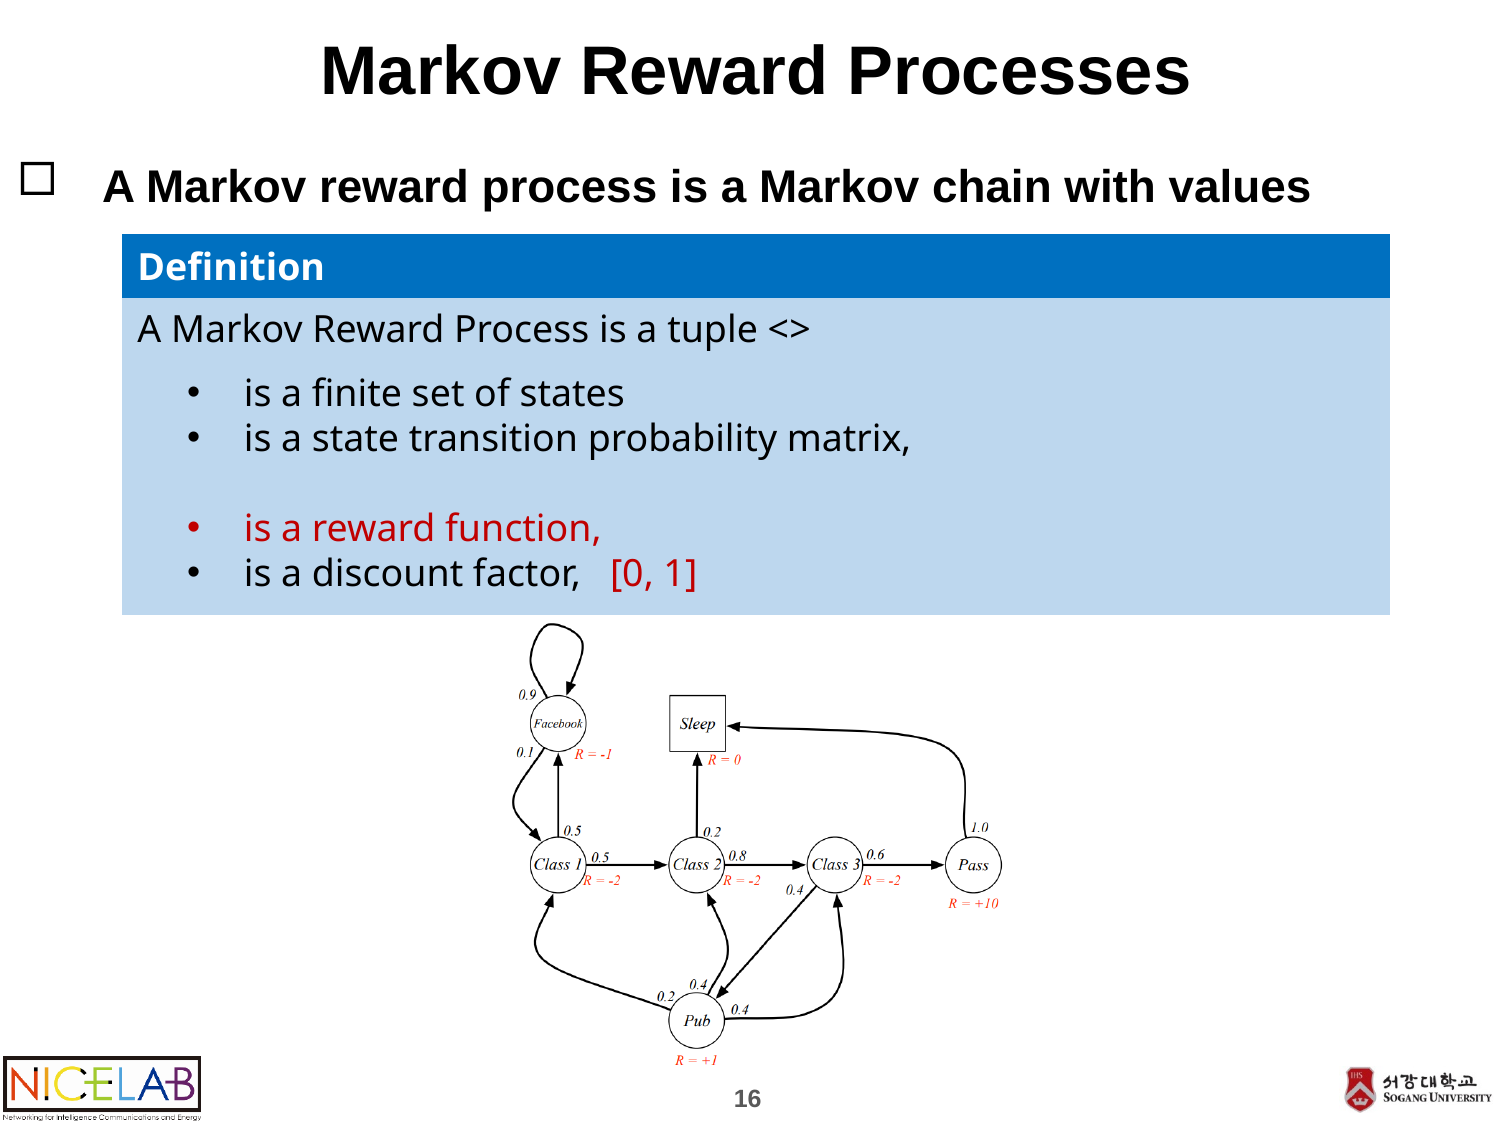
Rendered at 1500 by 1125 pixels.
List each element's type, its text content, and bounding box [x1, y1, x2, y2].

picture [1339, 1066, 1496, 1113]
picture [473, 614, 1063, 1078]
list A Markov reward process is a Markov chain with values [0, 144, 1500, 229]
title Markov Reward Processes [87, 14, 1425, 131]
text_box Definition [122, 234, 1390, 298]
picture [3, 1056, 201, 1121]
